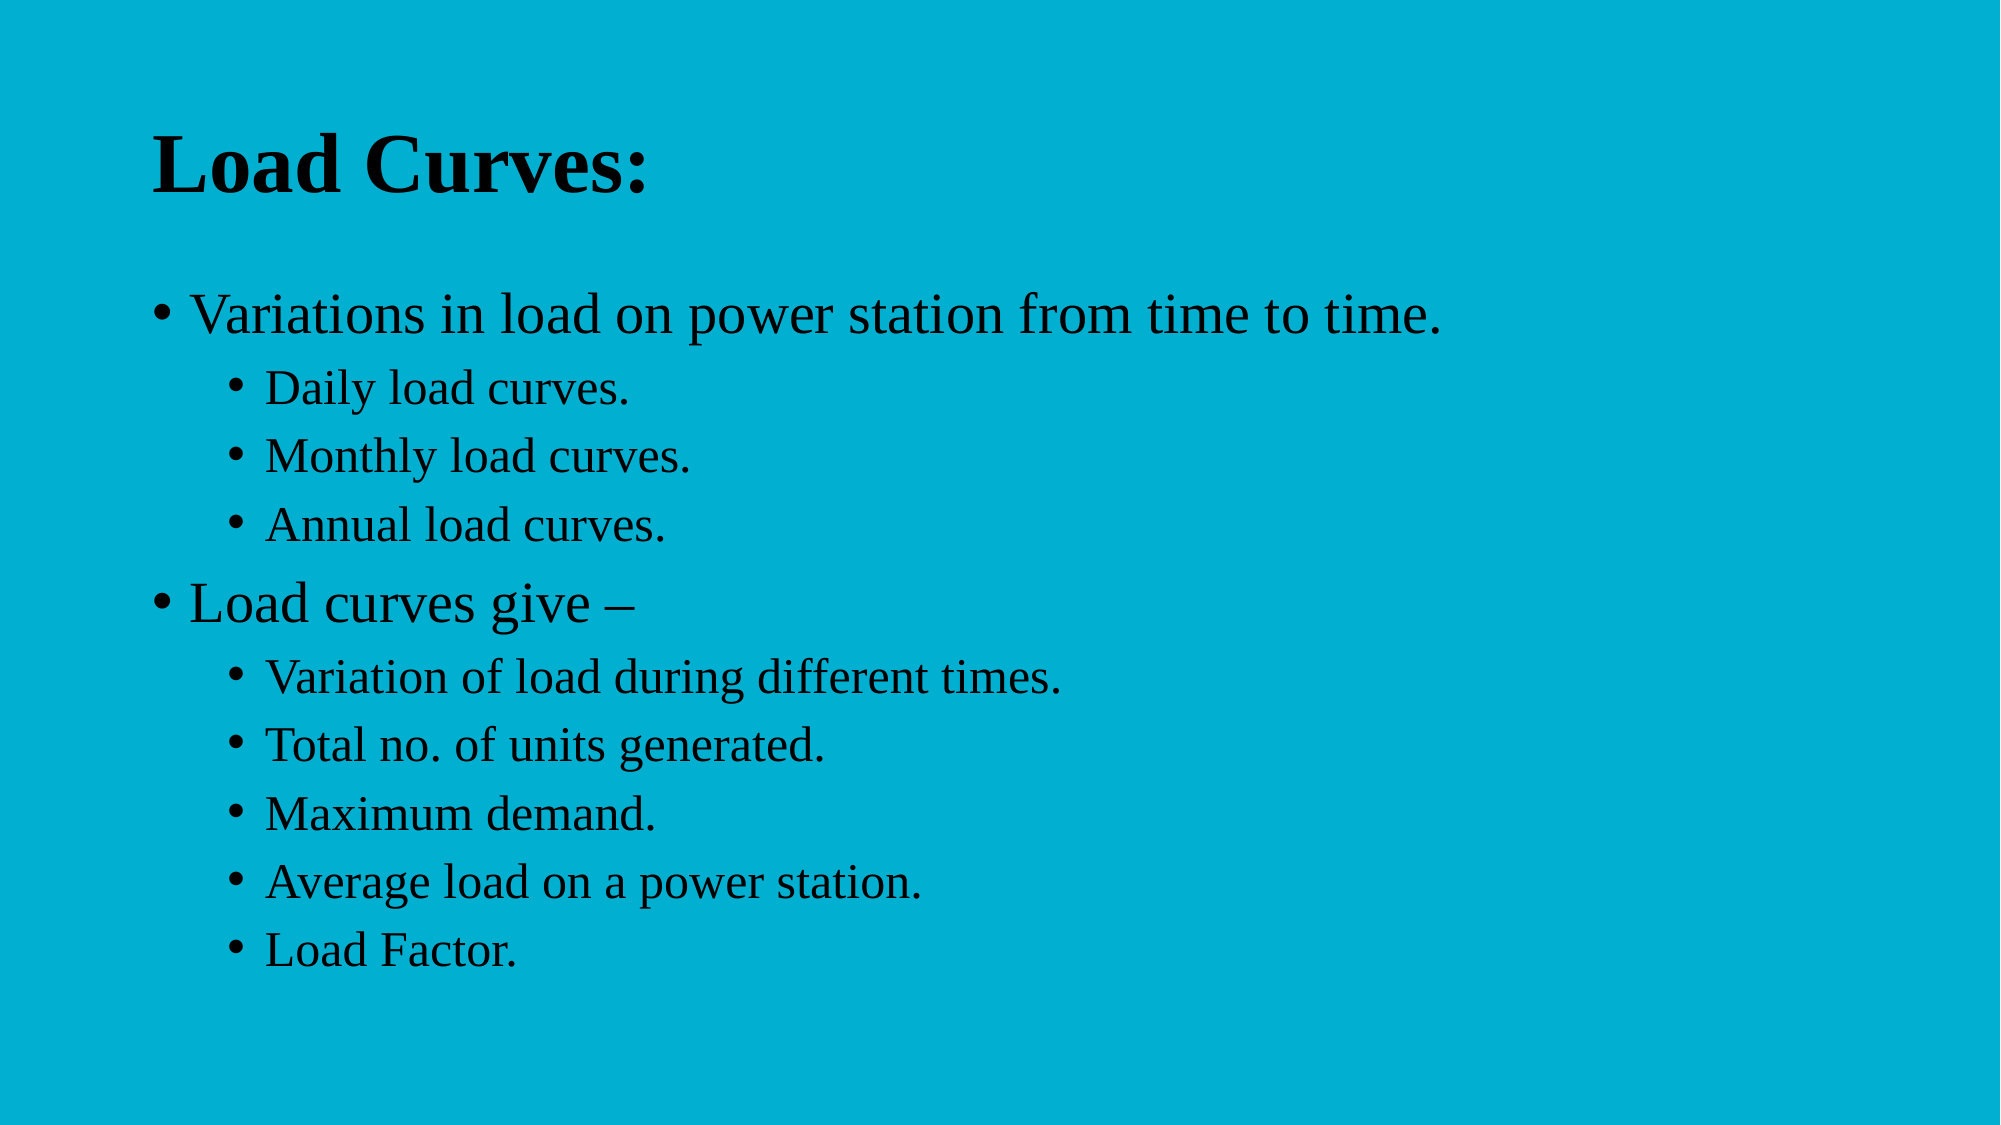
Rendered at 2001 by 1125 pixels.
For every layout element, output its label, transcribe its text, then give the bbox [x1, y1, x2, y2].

text_box Variations in load on power station from time to time. Daily load curves. Monthly load curves. Annual load curves. Load curves give – Variation of load during different times. Total no. of units generated. Maximum demand. Average load on a power station. Load Factor. [144, 275, 1855, 984]
text_box Load Curves: [144, 111, 1855, 220]
